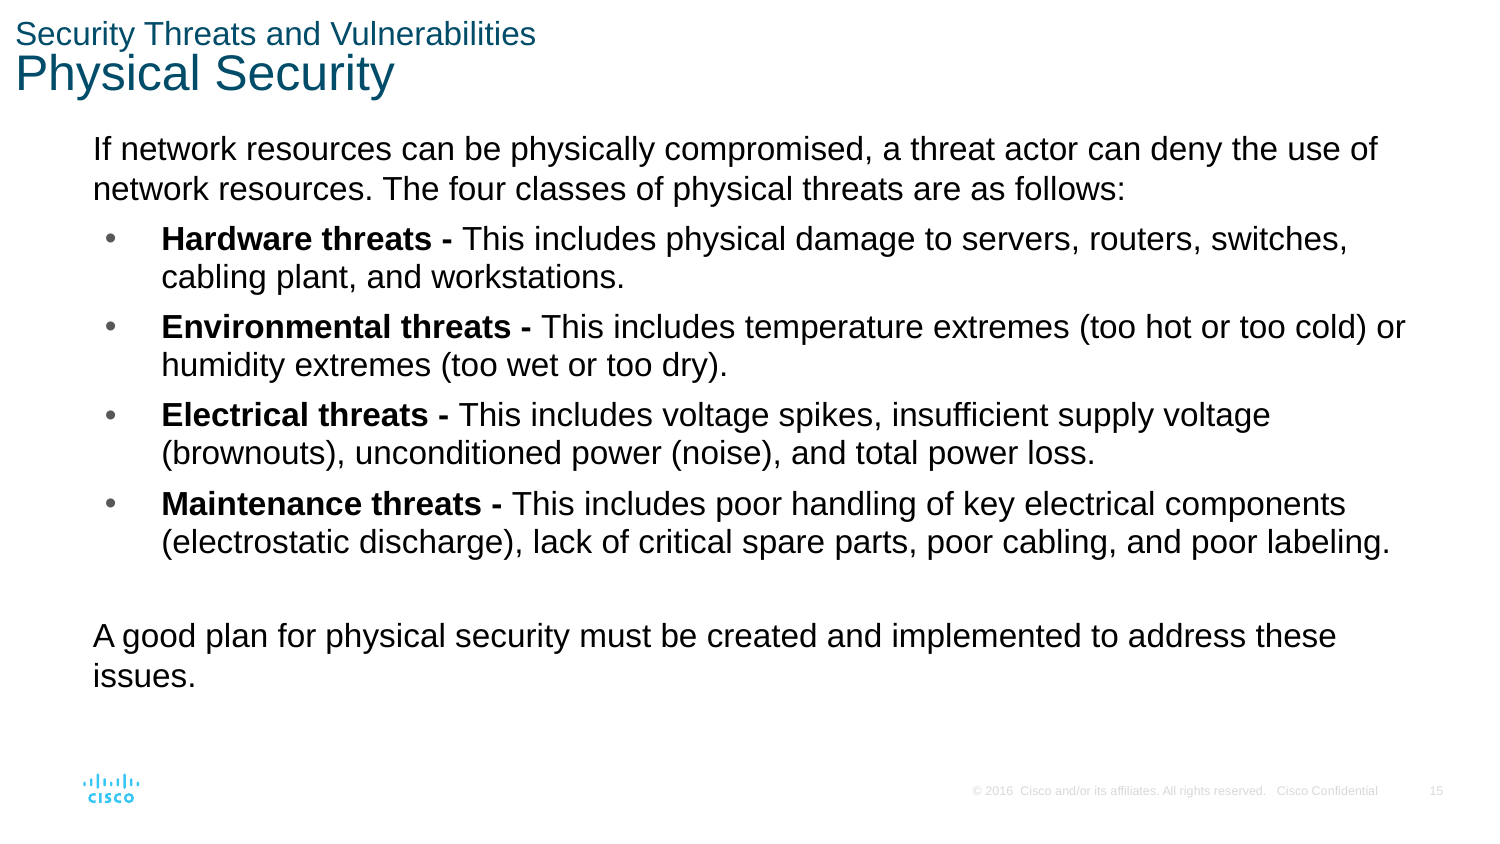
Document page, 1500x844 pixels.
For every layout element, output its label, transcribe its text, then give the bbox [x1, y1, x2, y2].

title Security Threats and Vulnerabilities Physical Security [0, 0, 1369, 121]
list If network resources can be physically compromised, a threat actor can deny the use of network resources. The four classes of physical threats are as follows: Hardware threats - This includes physical damage to servers, routers, switches, cabling plant, and workstations. Environmental threats - This includes temperature extremes (too hot or too cold) or humidity extremes (too wet or too dry). Electrical threats - This includes voltage spikes, insufficient supply voltage (brownouts), unconditioned power (noise), and total power loss. Maintenance threats - This includes poor handling of key electrical components (electrostatic discharge), lack of critical spare parts, poor cabling, and poor labeling. A good plan for physical security must be created and implemented to address these issues. [77, 120, 1437, 726]
